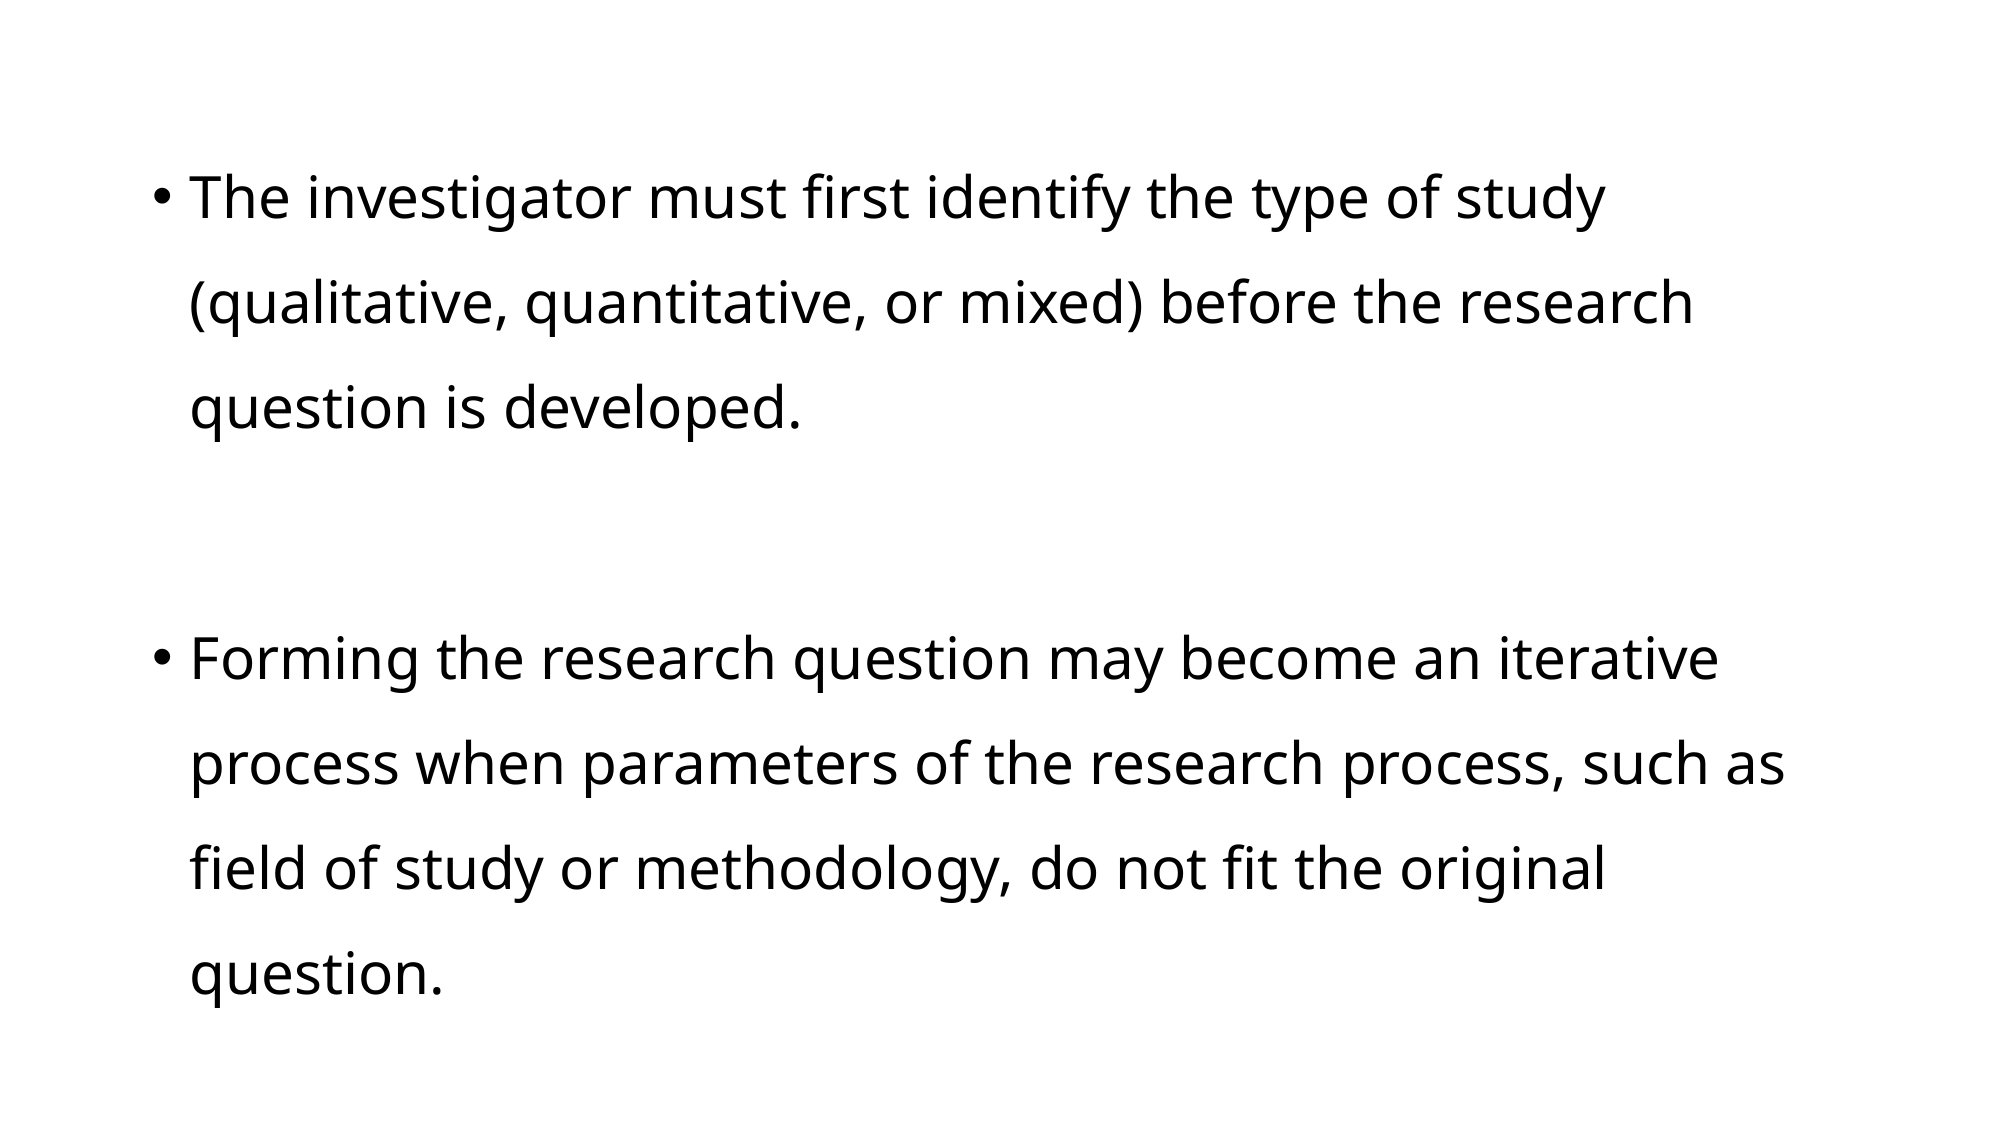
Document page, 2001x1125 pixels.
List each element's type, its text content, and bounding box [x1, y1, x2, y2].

list The investigator must first identify the type of study (qualitative, quantitative, or mixed) before the research question is developed. Forming the research question may become an iterative process when parameters of the research process, such as field of study or methodology, do not fit the original question. [137, 118, 1863, 1014]
